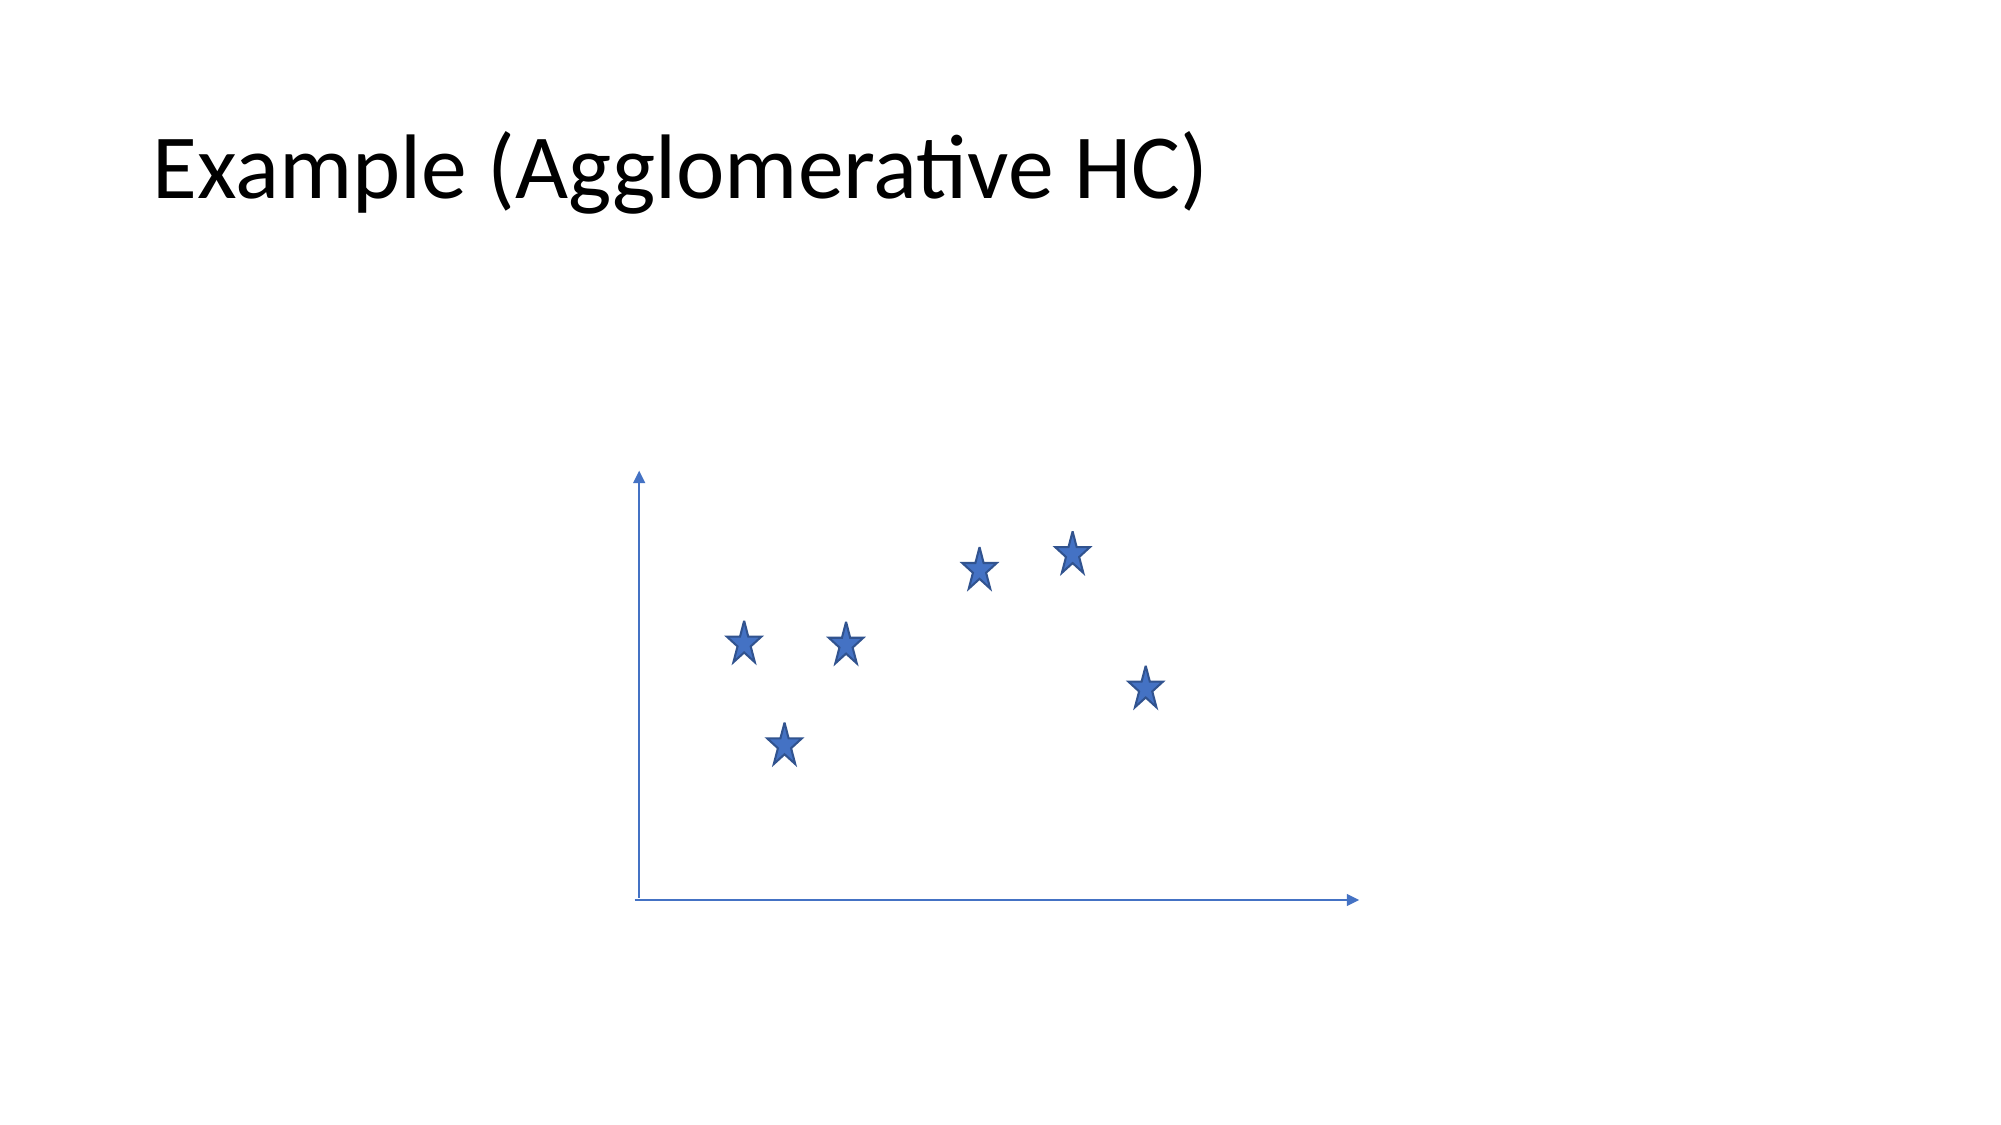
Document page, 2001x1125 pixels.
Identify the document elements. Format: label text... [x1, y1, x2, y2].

text_box [1055, 531, 1090, 573]
title Example (Agglomerative HC) [137, 59, 1863, 278]
text_box [726, 620, 762, 663]
text_box [767, 722, 802, 765]
text_box [1128, 665, 1163, 708]
text_box [828, 621, 864, 664]
text_box [962, 547, 997, 589]
